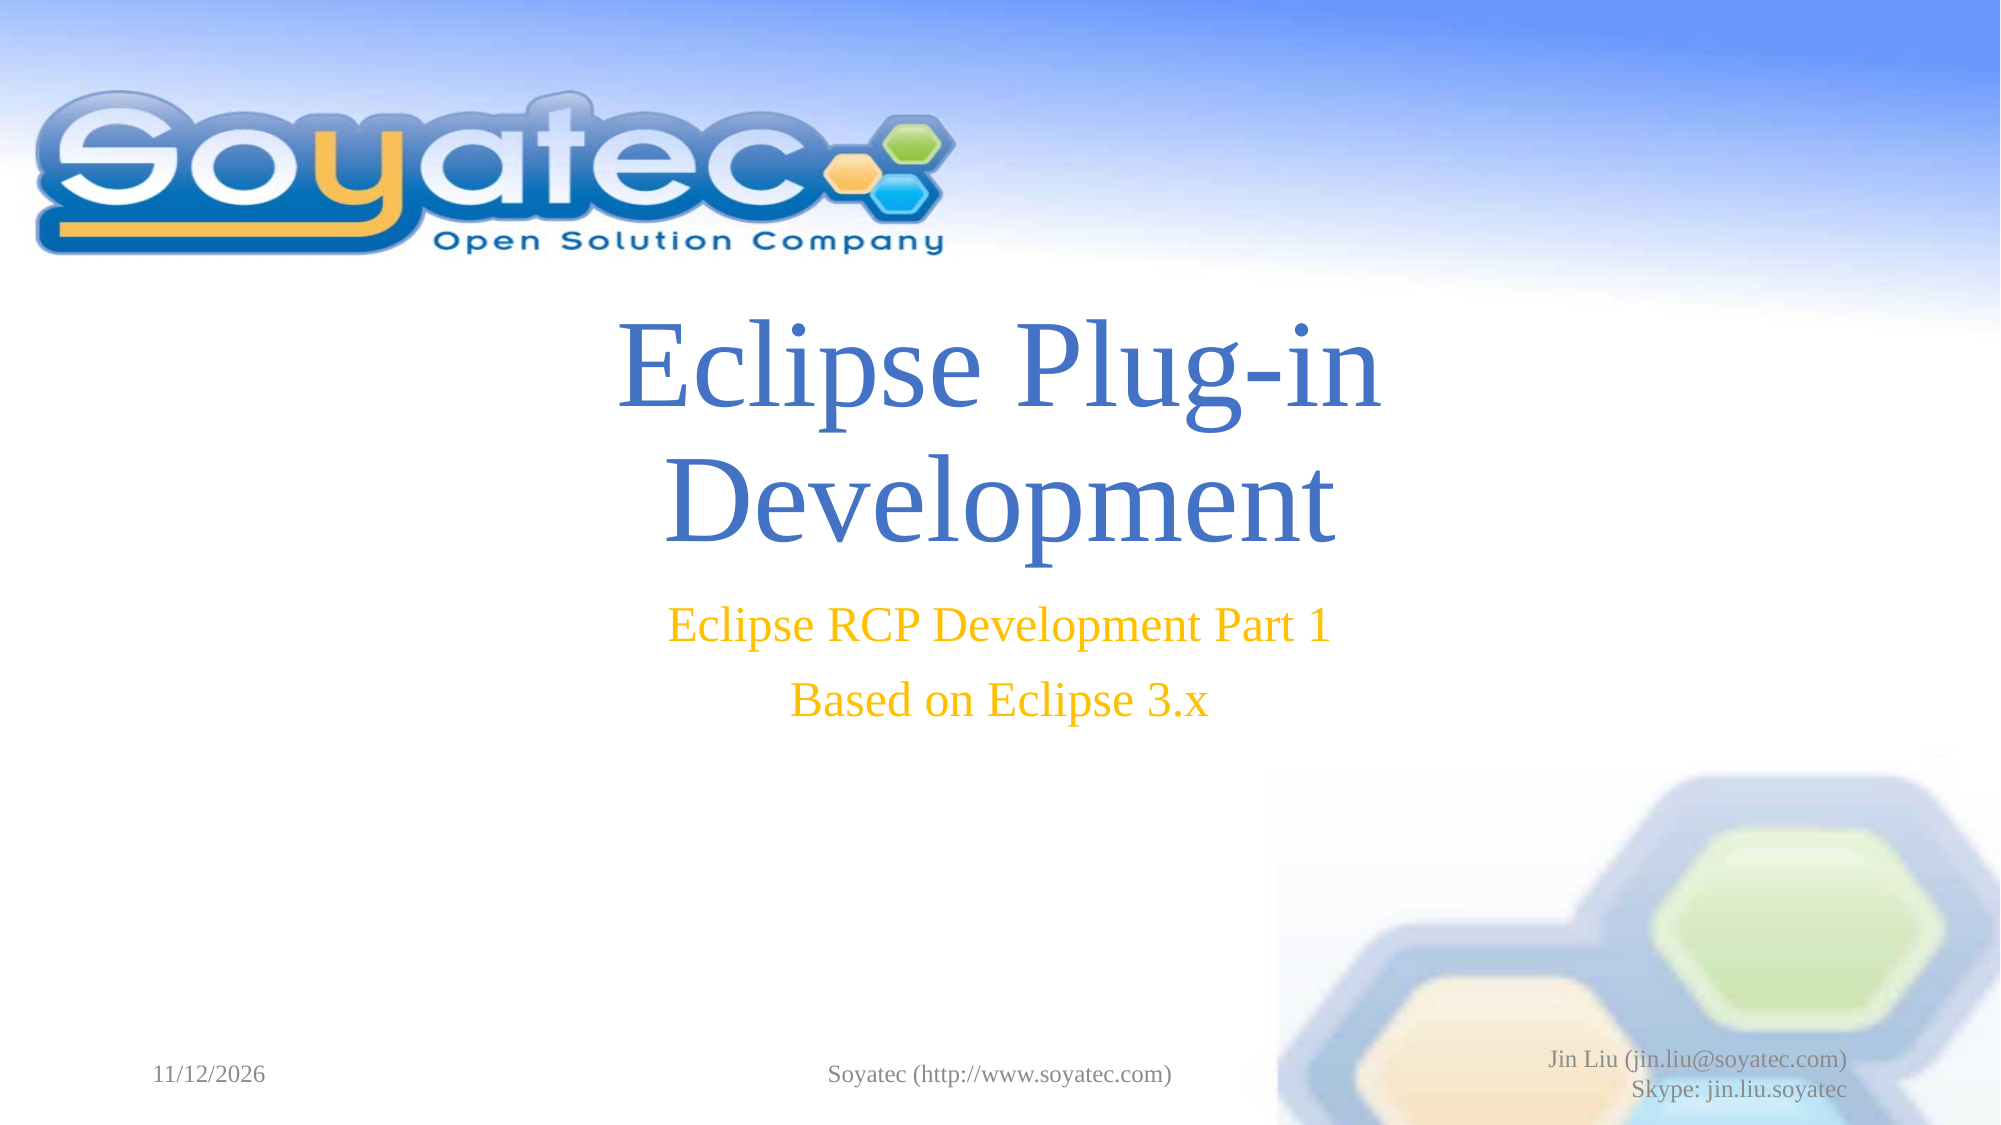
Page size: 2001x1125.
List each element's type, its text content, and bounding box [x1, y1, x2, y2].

slide_number Jin Liu (jin.liu@soyatec.com) Skype: jin.liu.soyatec [1412, 1042, 1863, 1103]
footer Soyatec (http://www.soyatec.com) [662, 1042, 1338, 1103]
title Eclipse Plug-in Development [249, 227, 1750, 576]
subtitle Eclipse RCP Development Part 1 Based on Eclipse 3.x [249, 590, 1750, 863]
picture [0, 0, 2001, 1125]
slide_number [137, 1042, 588, 1103]
